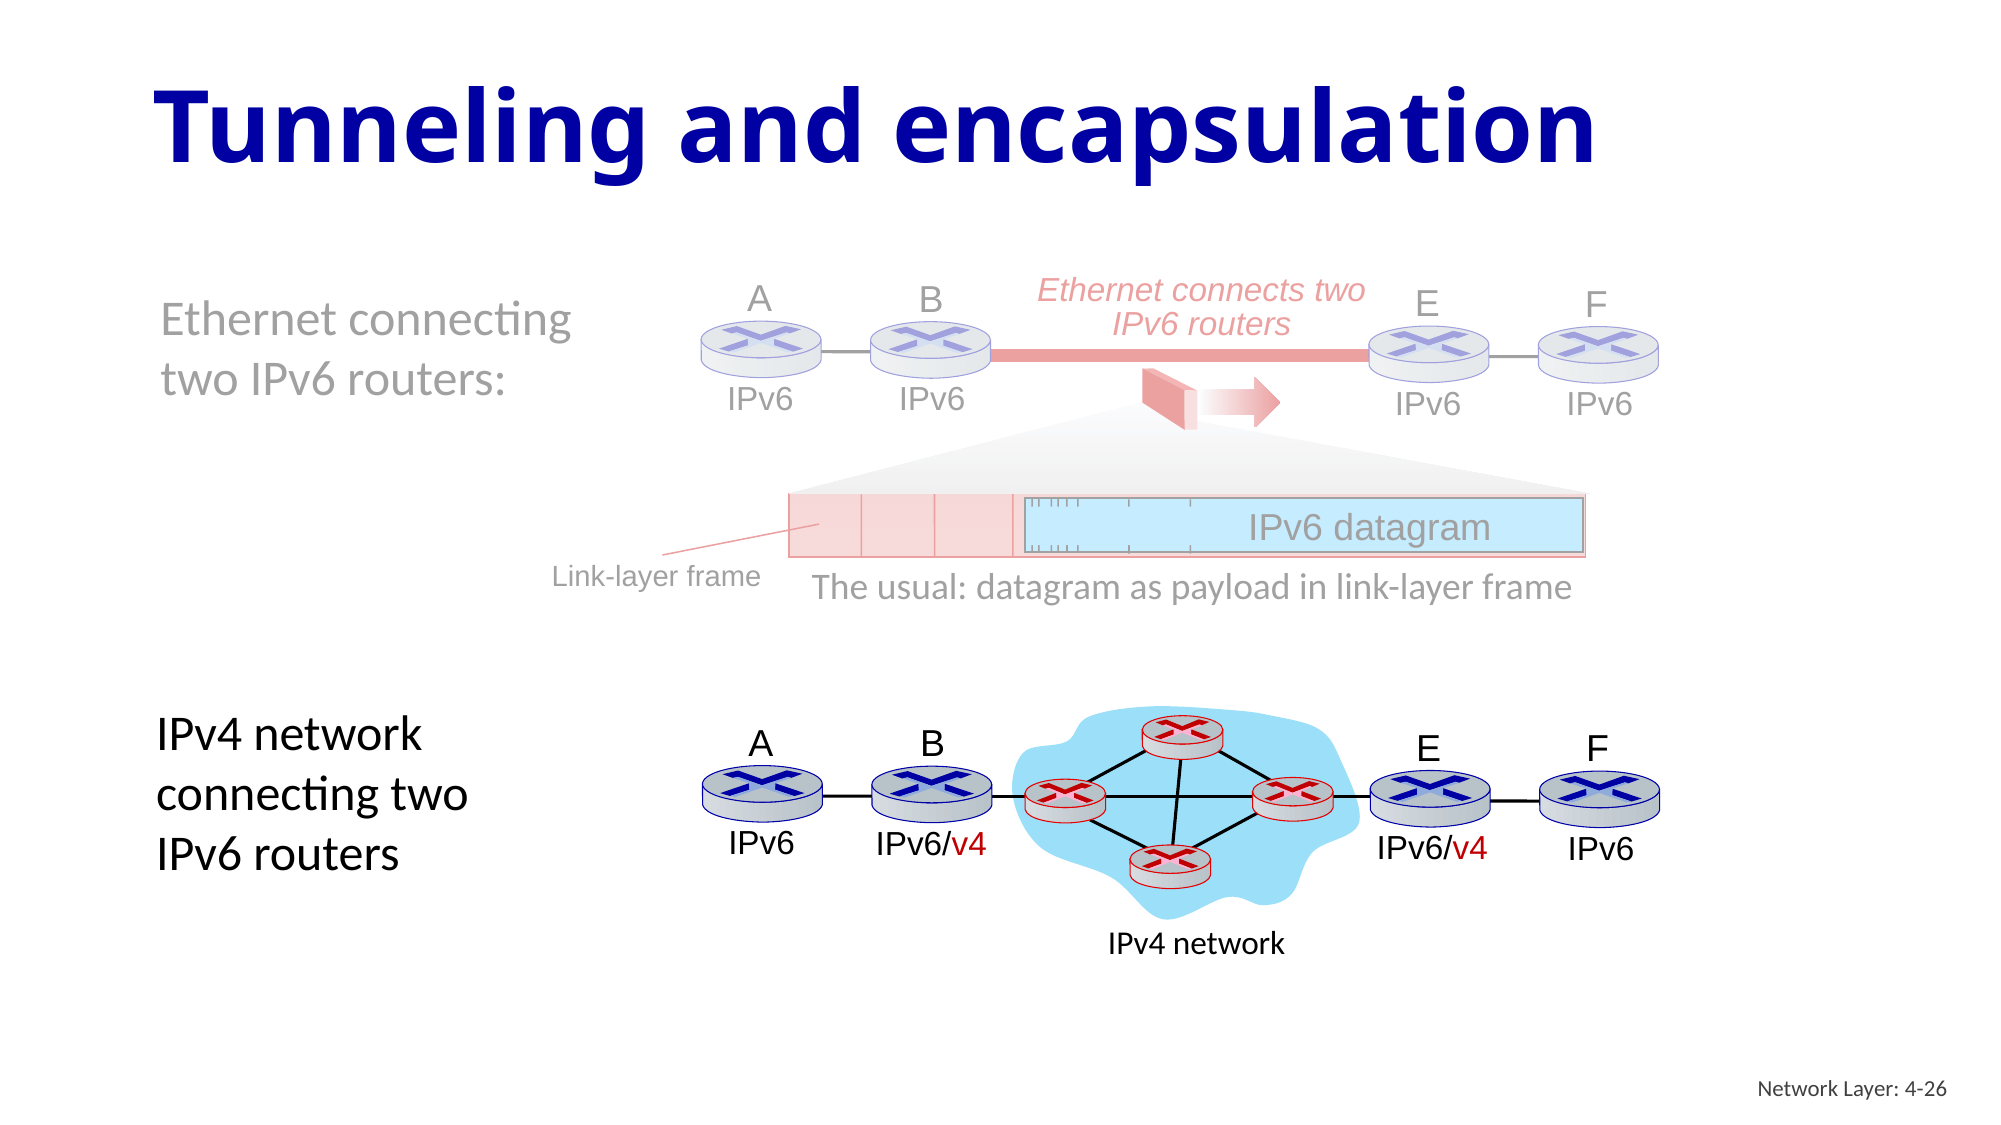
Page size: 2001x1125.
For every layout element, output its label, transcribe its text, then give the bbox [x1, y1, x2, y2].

slide_number Network Layer: 4-26 [1512, 1056, 1963, 1117]
text_box [134, 221, 1786, 619]
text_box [702, 700, 1660, 969]
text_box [532, 524, 819, 601]
text_box IPv4 network connecting two IPv6 routers [141, 692, 562, 888]
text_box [1142, 368, 1280, 430]
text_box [788, 401, 1591, 558]
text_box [701, 266, 1659, 430]
title Tunneling and encapsulation [137, 56, 1863, 204]
